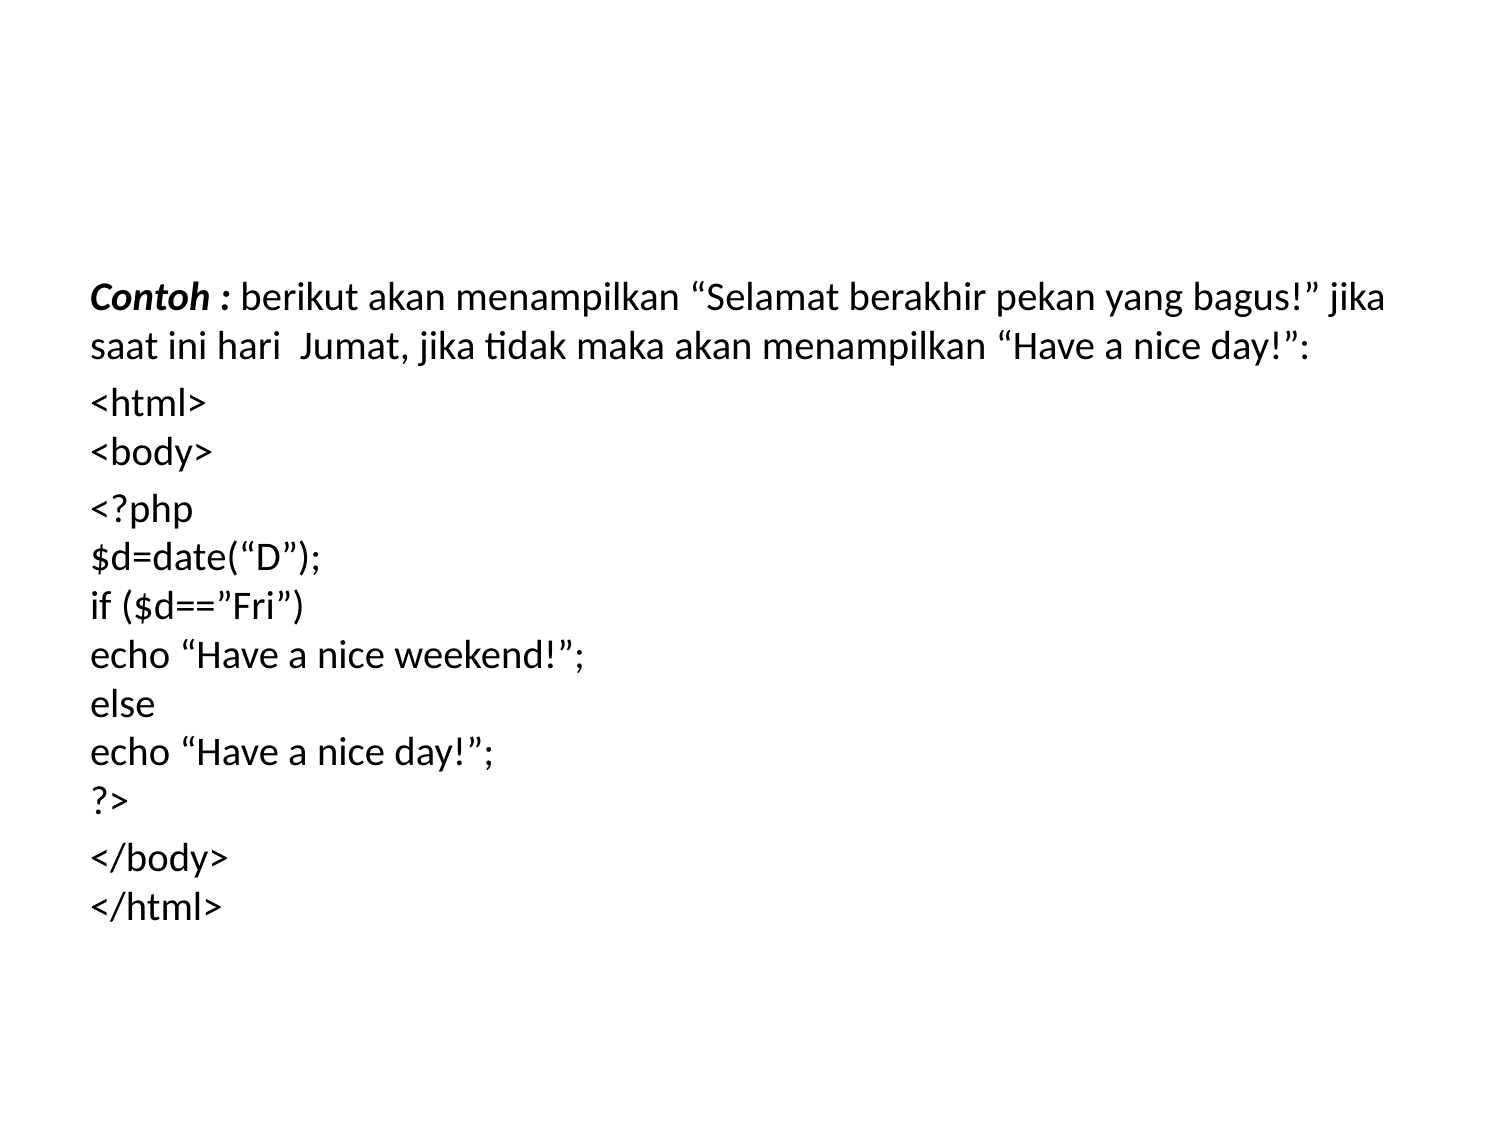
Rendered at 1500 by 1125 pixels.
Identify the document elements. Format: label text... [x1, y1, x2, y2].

list Contoh : berikut akan menampilkan “Selamat berakhir pekan yang bagus!” jika saat ini hari Jumat, jika tidak maka akan menampilkan “Have a nice day!”: <html> <body> <?php $d=date(“D”); if ($d==”Fri”) echo “Have a nice weekend!”; else echo “Have a nice day!”; ?> </body> </html> [75, 262, 1425, 1005]
